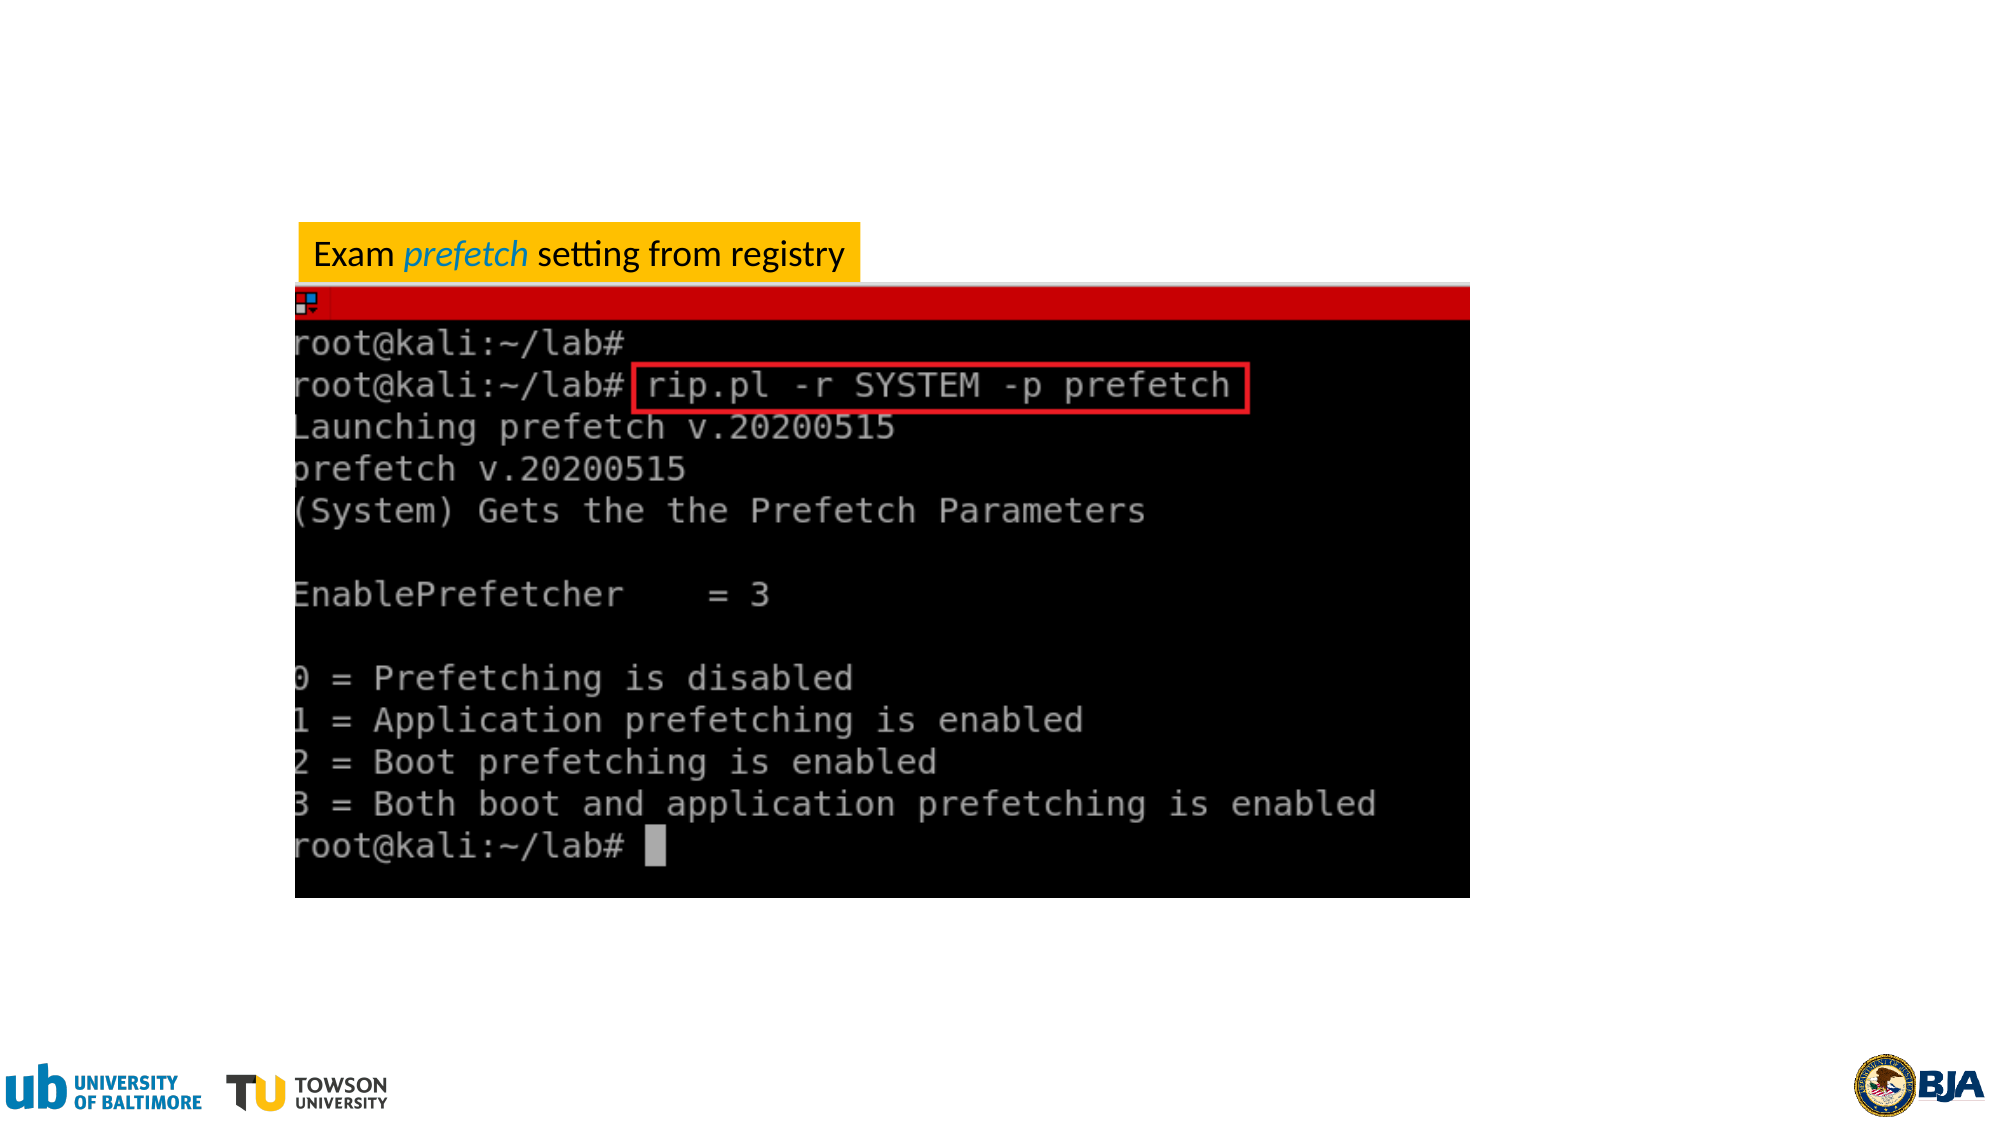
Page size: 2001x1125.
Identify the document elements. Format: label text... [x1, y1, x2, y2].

picture [295, 282, 1470, 898]
picture [0, 1031, 407, 1125]
picture [1854, 1054, 1986, 1117]
text_box Exam prefetch setting from registry [298, 222, 861, 282]
